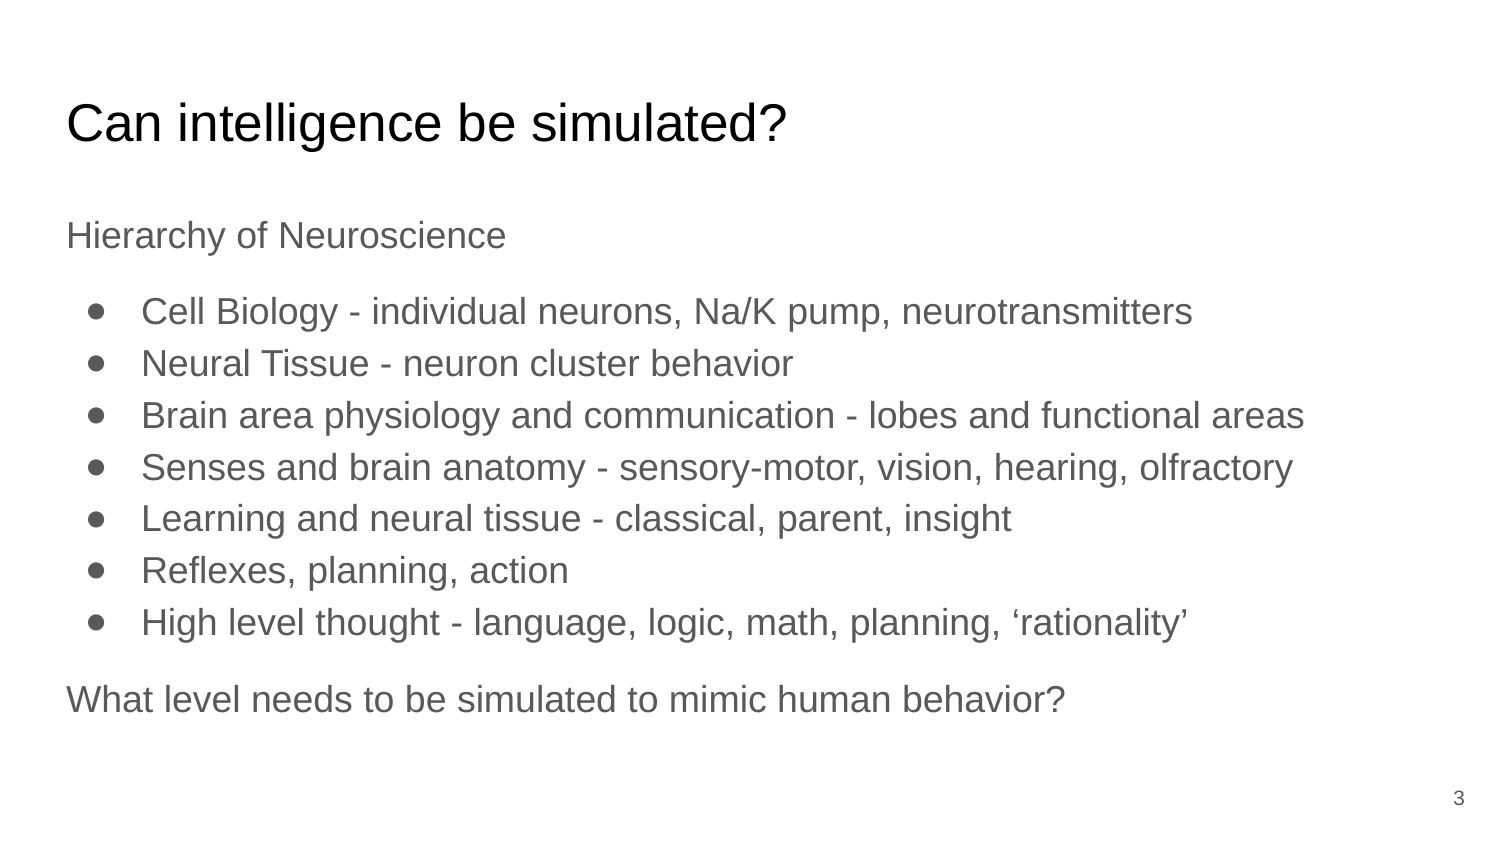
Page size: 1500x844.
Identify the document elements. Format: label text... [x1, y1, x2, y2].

list Hierarchy of Neuroscience Cell Biology - individual neurons, Na/K pump, neurotransmitters Neural Tissue - neuron cluster behavior Brain area physiology and communication - lobes and functional areas Senses and brain anatomy - sensory-motor, vision, hearing, olfractory Learning and neural tissue - classical, parent, insight Reflexes, planning, action High level thought - language, logic, math, planning, ‘rationality’ What level needs to be simulated to mimic human behavior? [51, 189, 1449, 750]
slide_number ‹#› [1389, 764, 1480, 830]
title Can intelligence be simulated? [51, 72, 1449, 167]
